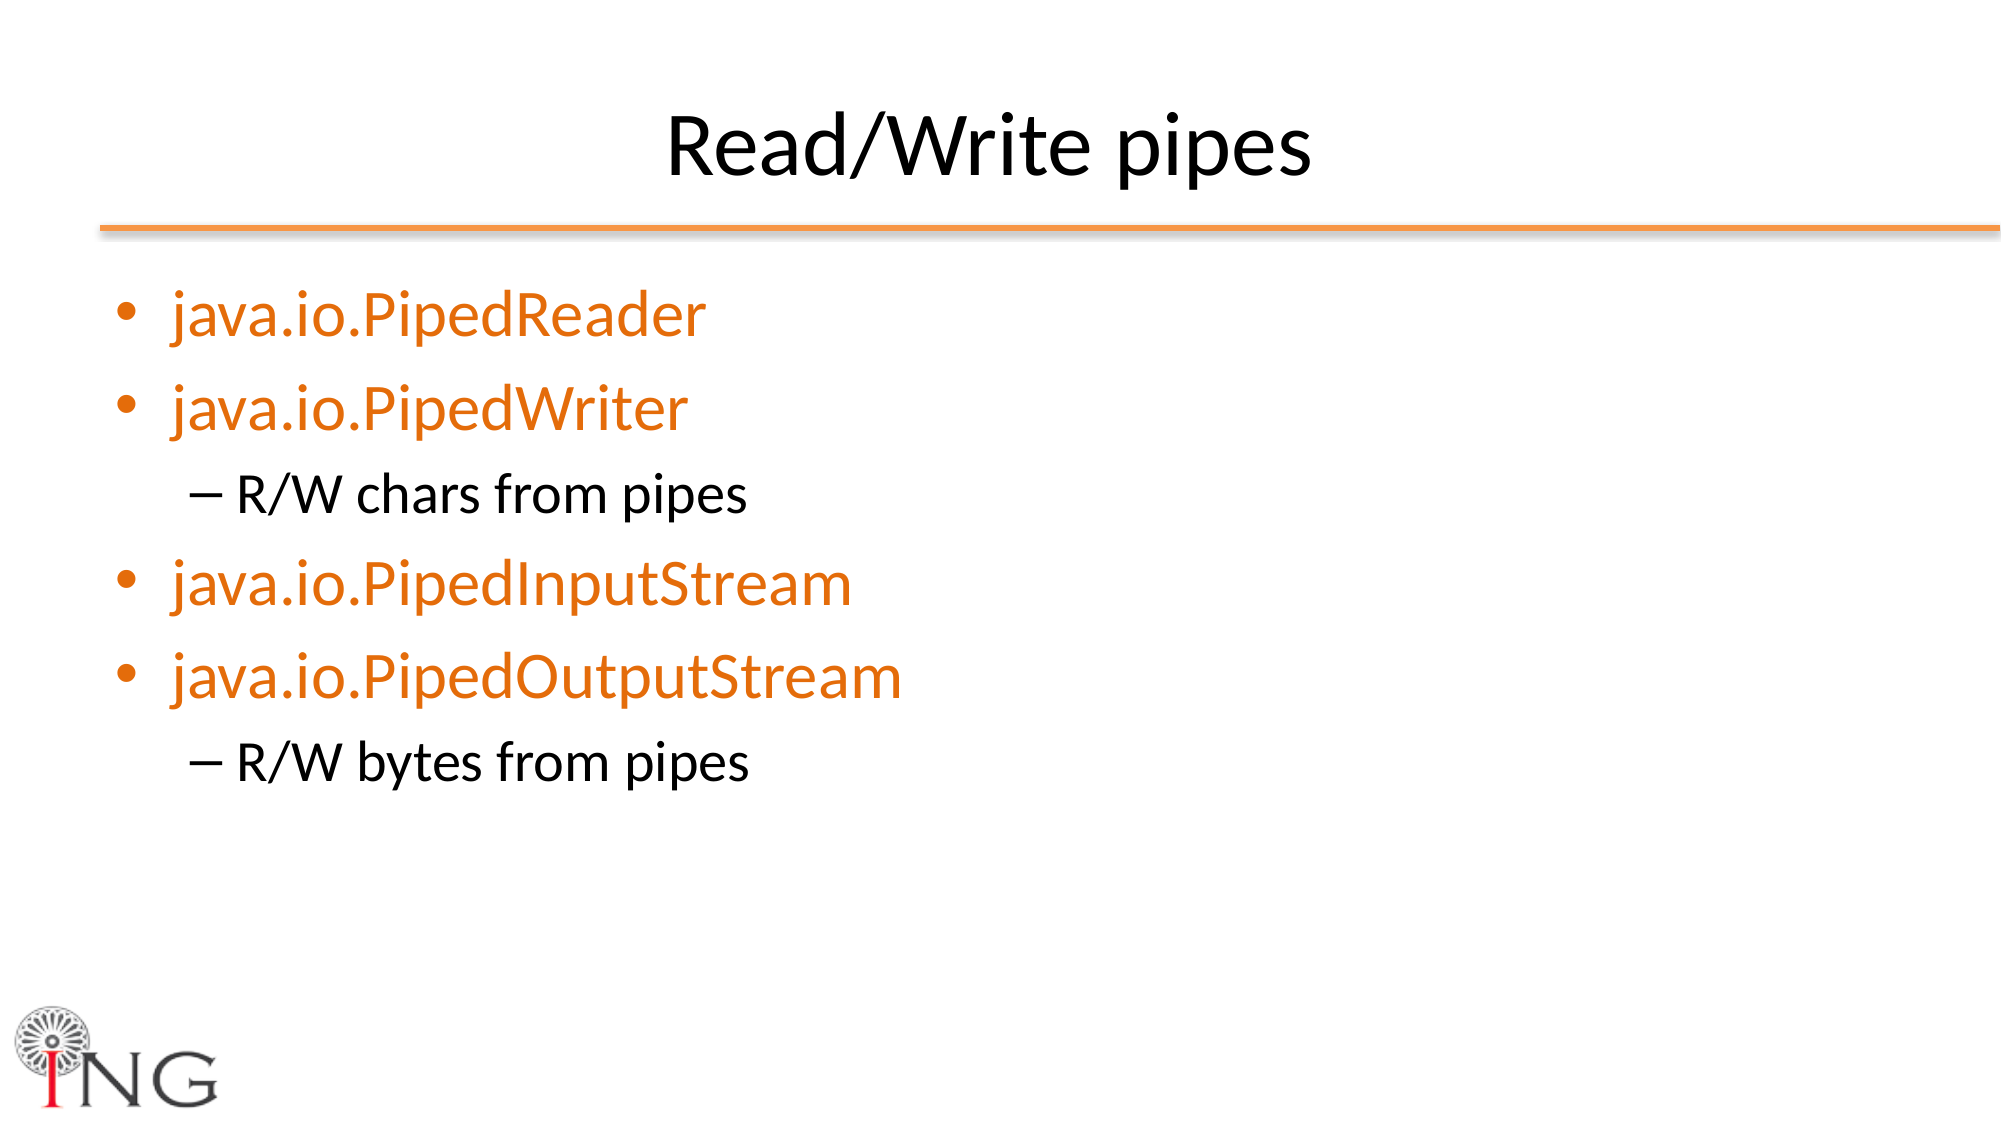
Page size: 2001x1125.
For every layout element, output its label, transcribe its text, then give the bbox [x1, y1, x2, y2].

title Read/Write pipes [99, 45, 1900, 233]
picture [0, 987, 244, 1125]
list java.io.PipedReader java.io.PipedWriter R/W chars from pipes java.io.PipedInputStream java.io.PipedOutputStream R/W bytes from pipes [99, 262, 1900, 1005]
